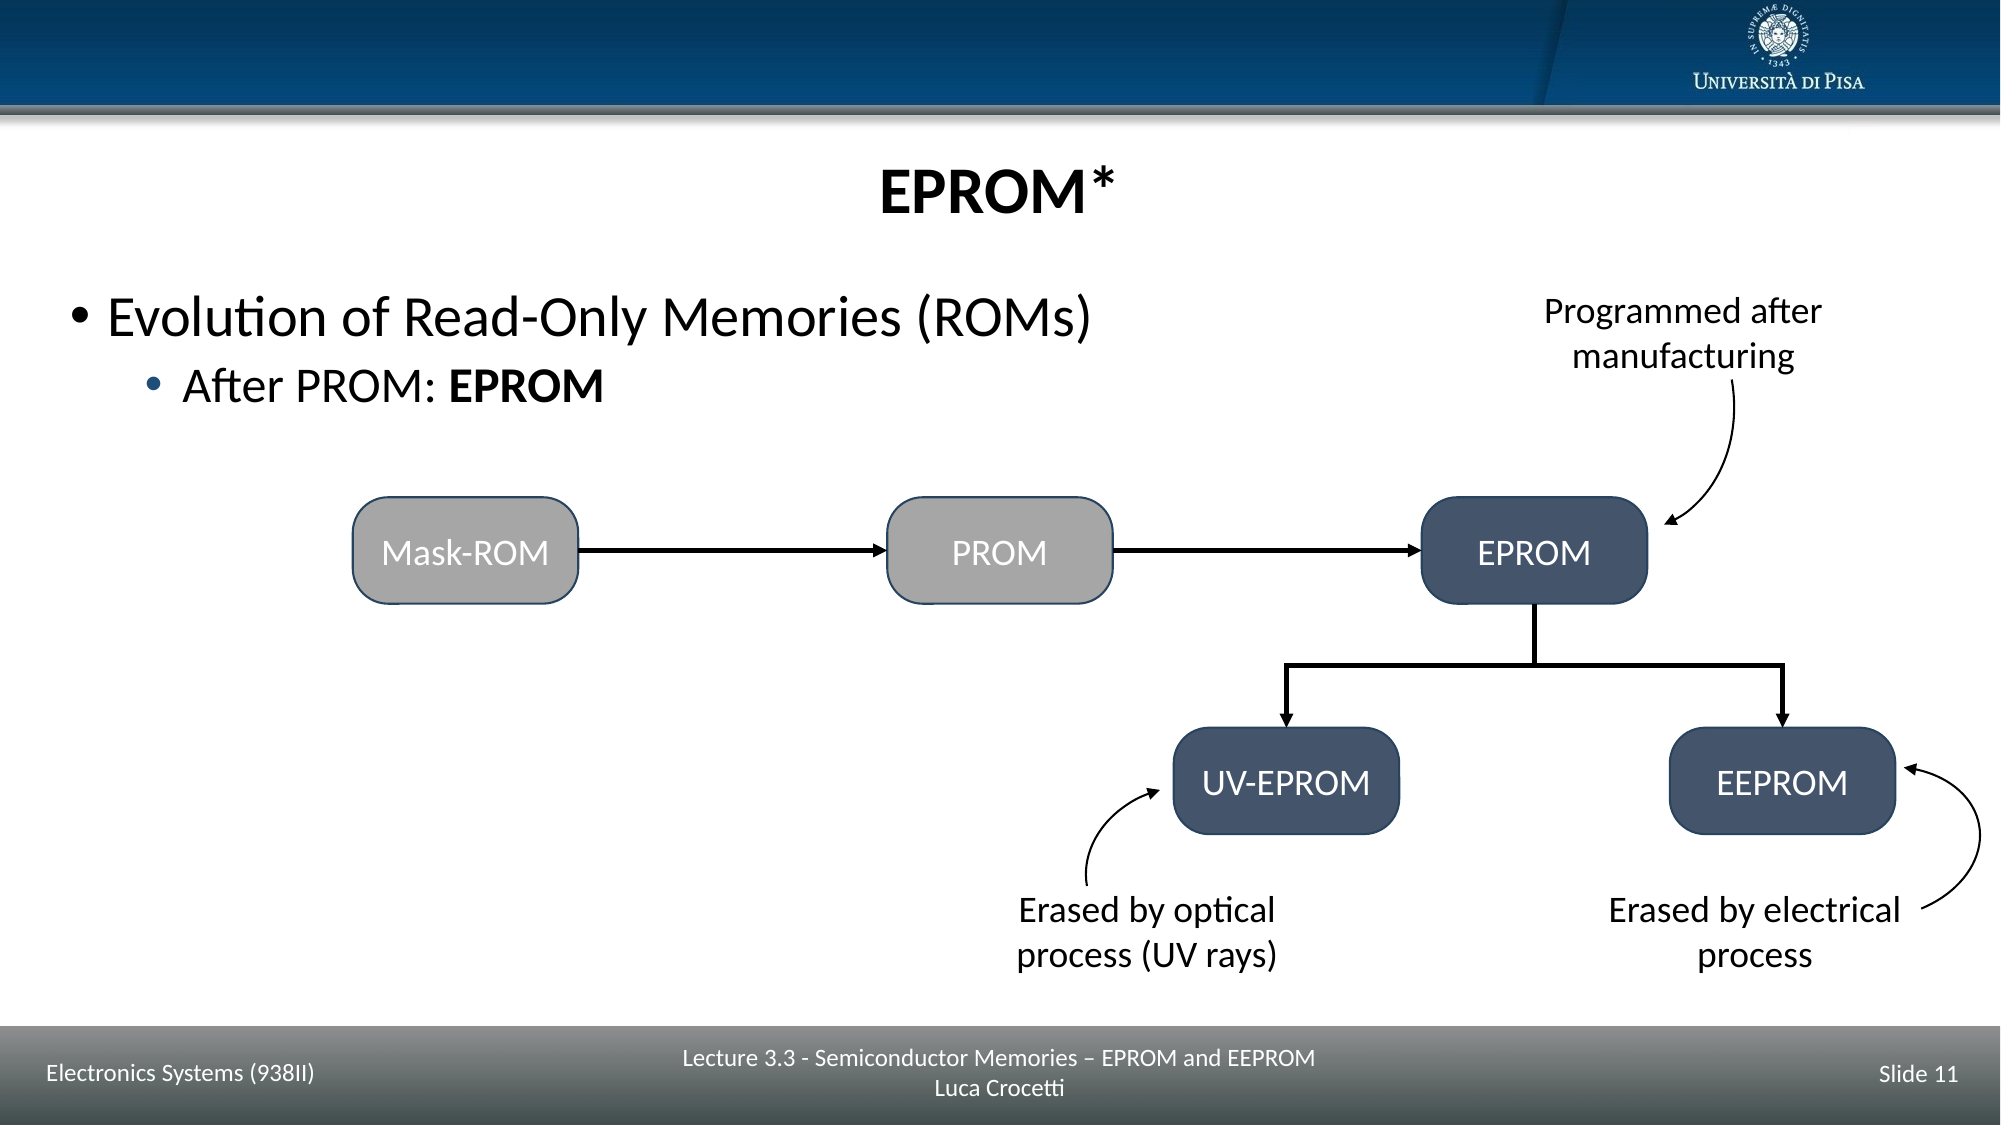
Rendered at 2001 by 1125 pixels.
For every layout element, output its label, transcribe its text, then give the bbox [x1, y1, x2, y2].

text_box UV-EPROM [1172, 726, 1401, 836]
text_box EPROM [1420, 496, 1649, 605]
text_box Evolution of Read-Only Memories (ROMs) After PROM: EPROM [54, 278, 1945, 993]
text_box Erased by optical process (UV rays) [940, 878, 1354, 983]
text_box [1880, 763, 1982, 910]
text_box Programmed after manufacturing [1503, 278, 1864, 384]
text_box [1623, 379, 1736, 525]
text_box Erased by electrical process [1574, 878, 1936, 983]
text_box [1084, 787, 1186, 887]
text_box PROM [886, 496, 1114, 605]
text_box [1348, 541, 1473, 790]
text_box Mask-ROM [351, 496, 580, 605]
picture [0, 0, 2001, 1125]
title EPROM* [55, 138, 1945, 244]
text_box EEPROM [1668, 726, 1897, 836]
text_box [1596, 541, 1721, 790]
